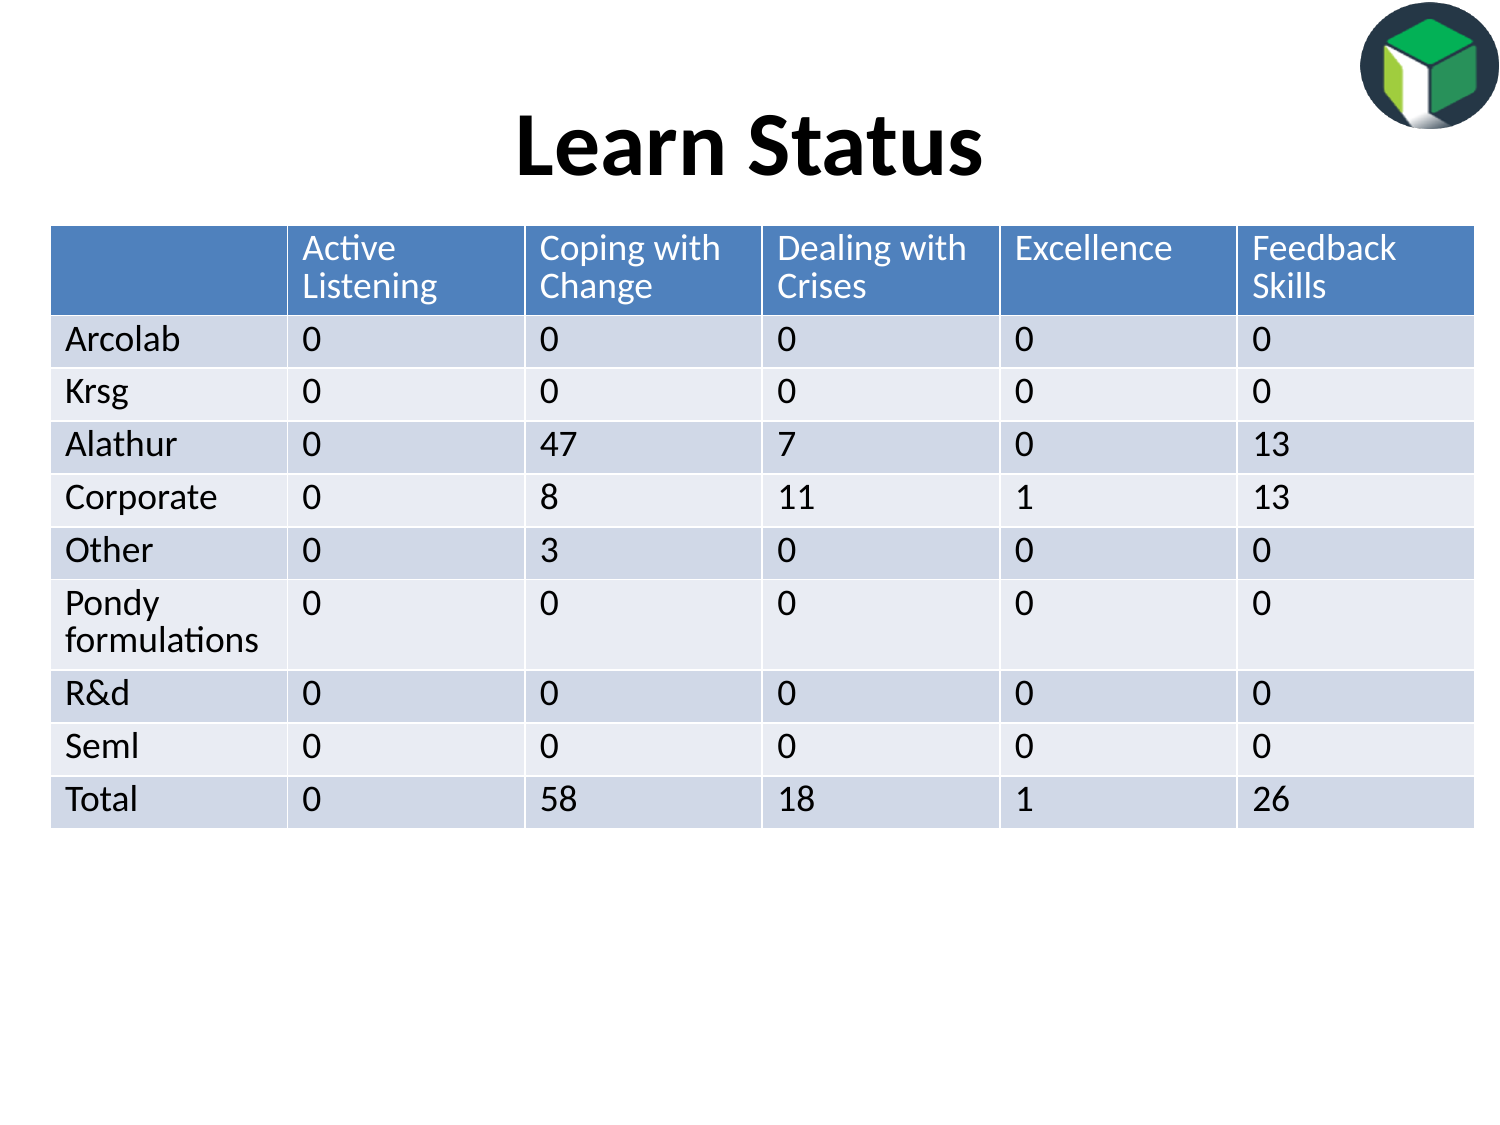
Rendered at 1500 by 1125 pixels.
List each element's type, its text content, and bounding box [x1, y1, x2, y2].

table_cell 0 [763, 528, 999, 579]
table_cell 0 [288, 369, 524, 420]
table_cell 0 [1001, 724, 1236, 775]
table_cell 0 [1001, 316, 1236, 367]
table_cell 0 [763, 369, 999, 420]
table_cell 0 [1238, 724, 1474, 775]
table_cell 13 [1238, 422, 1474, 473]
table_cell 26 [1238, 777, 1474, 828]
table_cell 7 [763, 422, 999, 473]
table_cell 0 [1238, 528, 1474, 579]
table_cell 0 [526, 671, 761, 722]
table_cell Alathur [51, 422, 287, 473]
table_header Coping with Change [526, 226, 761, 315]
table_cell 0 [1238, 580, 1474, 669]
table_cell 0 [1001, 580, 1236, 669]
table_cell Seml [51, 724, 287, 775]
table_cell 0 [1238, 369, 1474, 420]
table_cell 0 [1238, 671, 1474, 722]
table_cell 0 [526, 369, 761, 420]
table_header Active Listening [288, 226, 524, 315]
table_cell 0 [1001, 369, 1236, 420]
table_cell 0 [1001, 528, 1236, 579]
table_cell 58 [526, 777, 761, 828]
table_cell 0 [288, 316, 524, 367]
table_cell Arcolab [51, 316, 287, 367]
table_cell 13 [1238, 475, 1474, 526]
title Learn Status [75, 45, 1425, 224]
table_cell 0 [763, 671, 999, 722]
table_cell 11 [763, 475, 999, 526]
table_cell 0 [288, 422, 524, 473]
table_cell 1 [1001, 777, 1236, 828]
picture [1360, 2, 1499, 130]
table_cell 0 [526, 316, 761, 367]
table_cell Krsg [51, 369, 287, 420]
table_cell 18 [763, 777, 999, 828]
table_cell 0 [1001, 671, 1236, 722]
table_cell 0 [288, 724, 524, 775]
table_cell 0 [288, 475, 524, 526]
table_cell R&d [51, 671, 287, 722]
table_cell Pondy formulations [51, 580, 287, 669]
table_cell 0 [763, 316, 999, 367]
table_cell 0 [1001, 422, 1236, 473]
table_cell 0 [526, 580, 761, 669]
table_cell 0 [288, 580, 524, 669]
table_header Dealing with Crises [763, 226, 999, 315]
table_cell 0 [763, 580, 999, 669]
table_header Excellence [1001, 226, 1236, 315]
table_cell 1 [1001, 475, 1236, 526]
table_cell 0 [526, 724, 761, 775]
table_cell Corporate [51, 475, 287, 526]
table_cell 0 [1238, 316, 1474, 367]
table_cell 0 [288, 528, 524, 579]
table_cell Total [51, 777, 287, 828]
table_header Feedback Skills [1238, 226, 1474, 315]
table_cell 0 [288, 777, 524, 828]
table_cell Other [51, 528, 287, 579]
table_cell 0 [763, 724, 999, 775]
table_cell 8 [526, 475, 761, 526]
table_header [51, 226, 287, 315]
table_cell 3 [526, 528, 761, 579]
table_cell 47 [526, 422, 761, 473]
table_cell 0 [288, 671, 524, 722]
